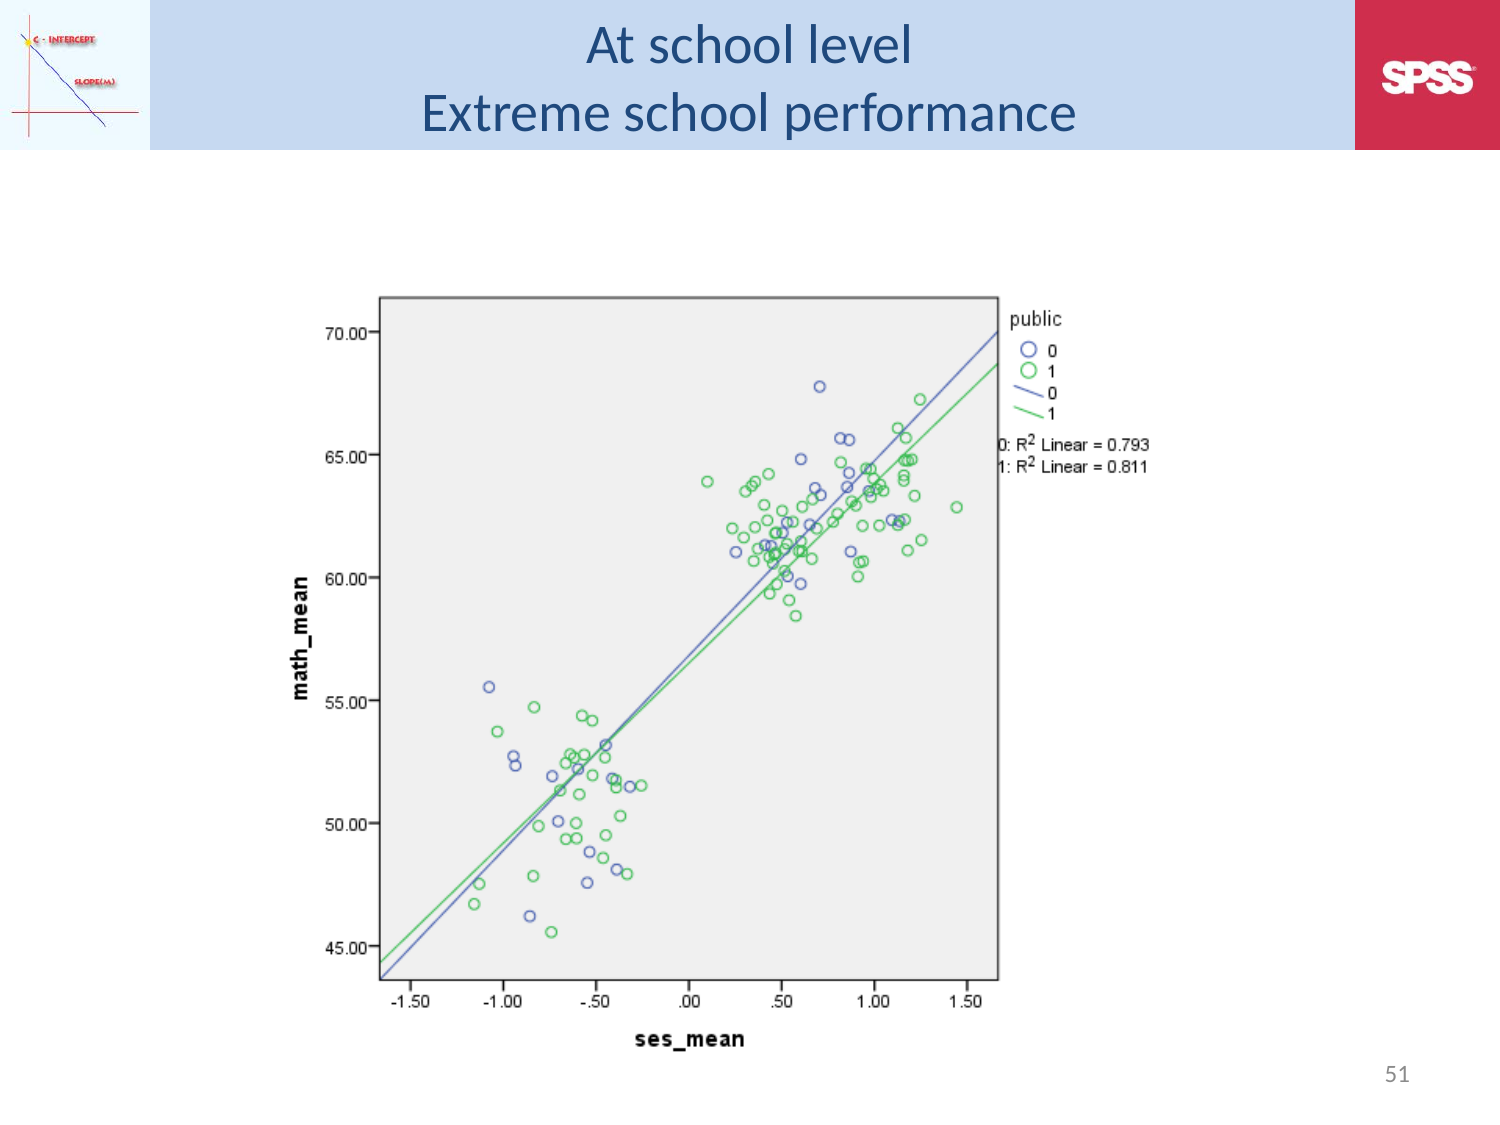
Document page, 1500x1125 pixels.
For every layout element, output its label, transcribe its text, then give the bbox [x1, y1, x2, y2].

picture [262, 287, 1246, 1076]
title At school level Extreme school performance [151, 0, 1353, 150]
picture [0, 0, 151, 151]
picture [1355, 0, 1500, 151]
slide_number 51 [1074, 1042, 1425, 1103]
